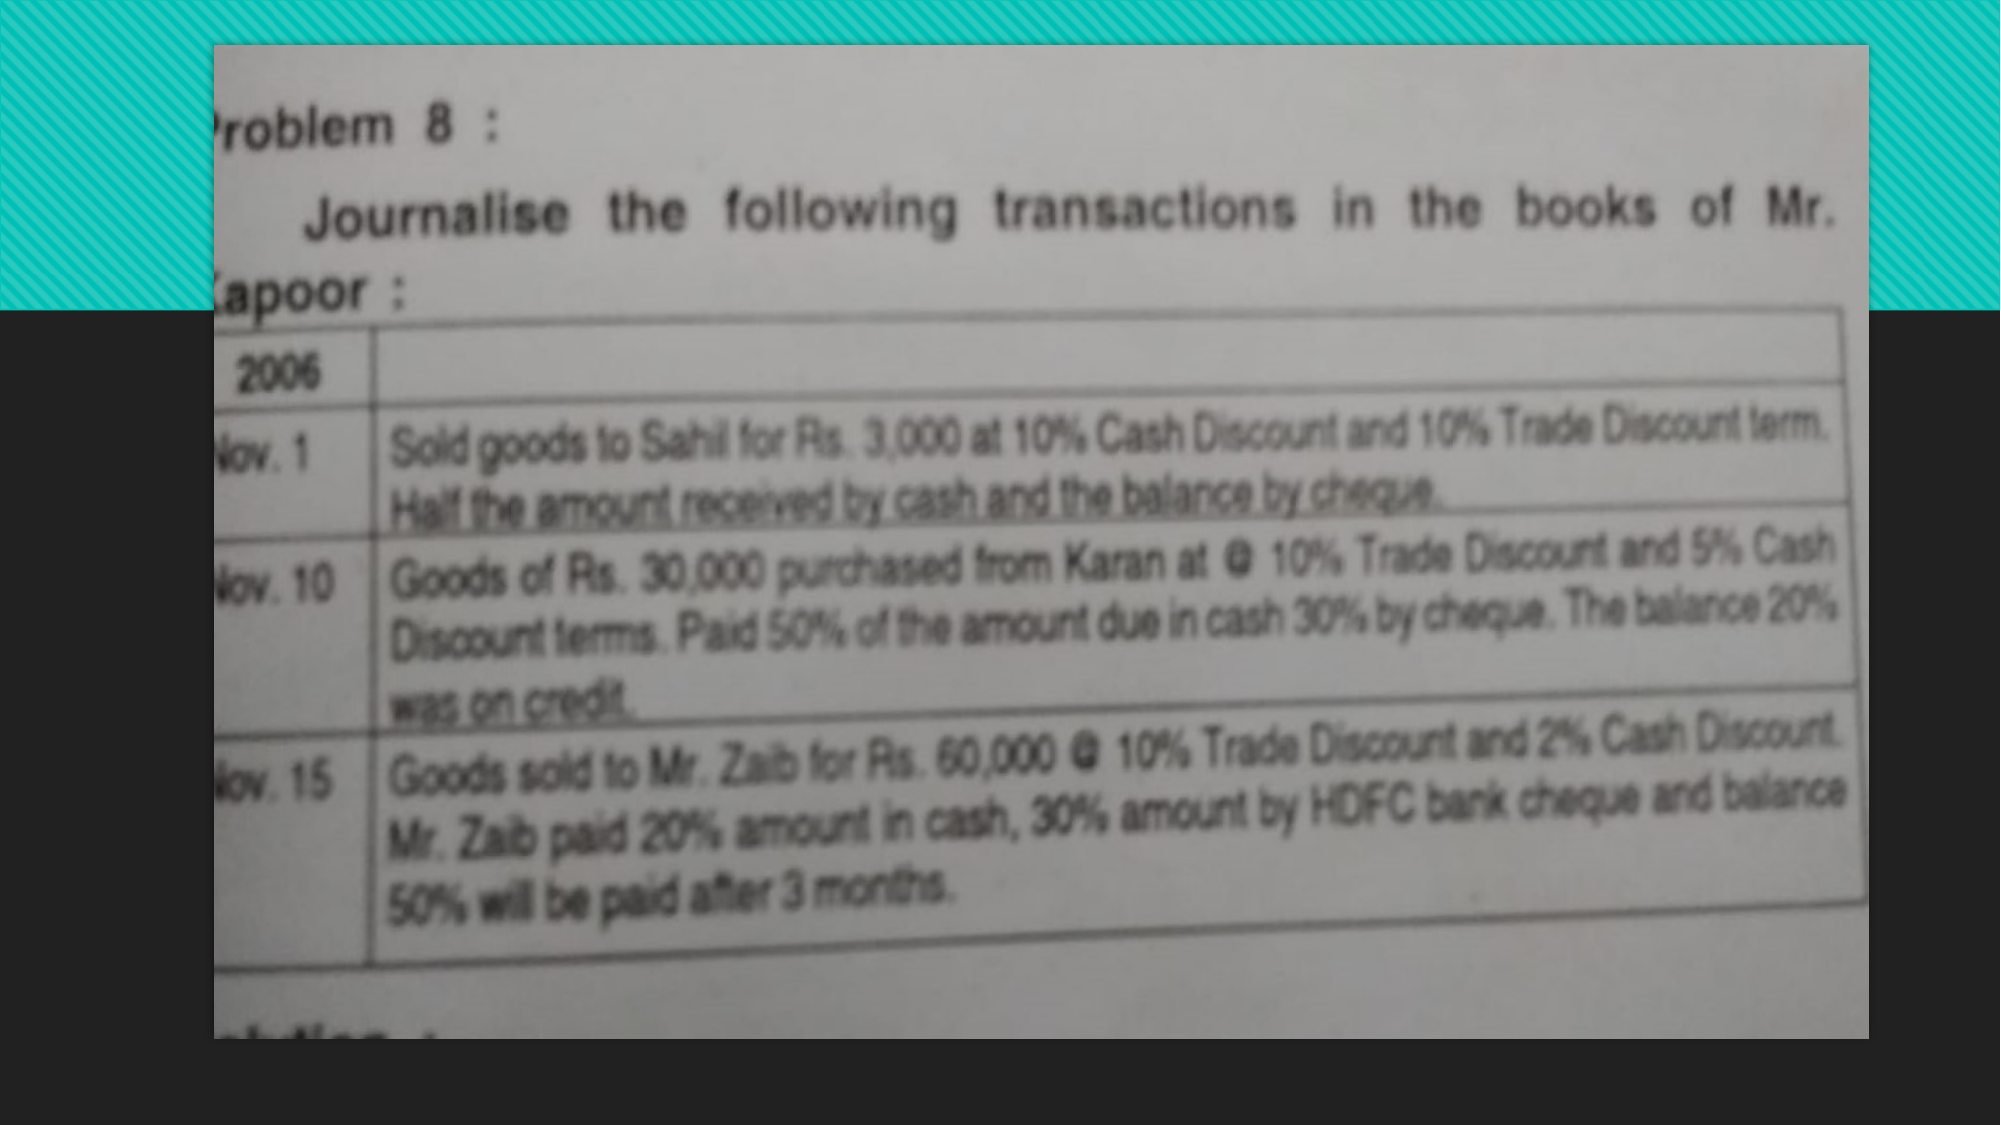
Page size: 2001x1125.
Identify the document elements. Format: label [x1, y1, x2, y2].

list [213, 45, 1869, 1039]
